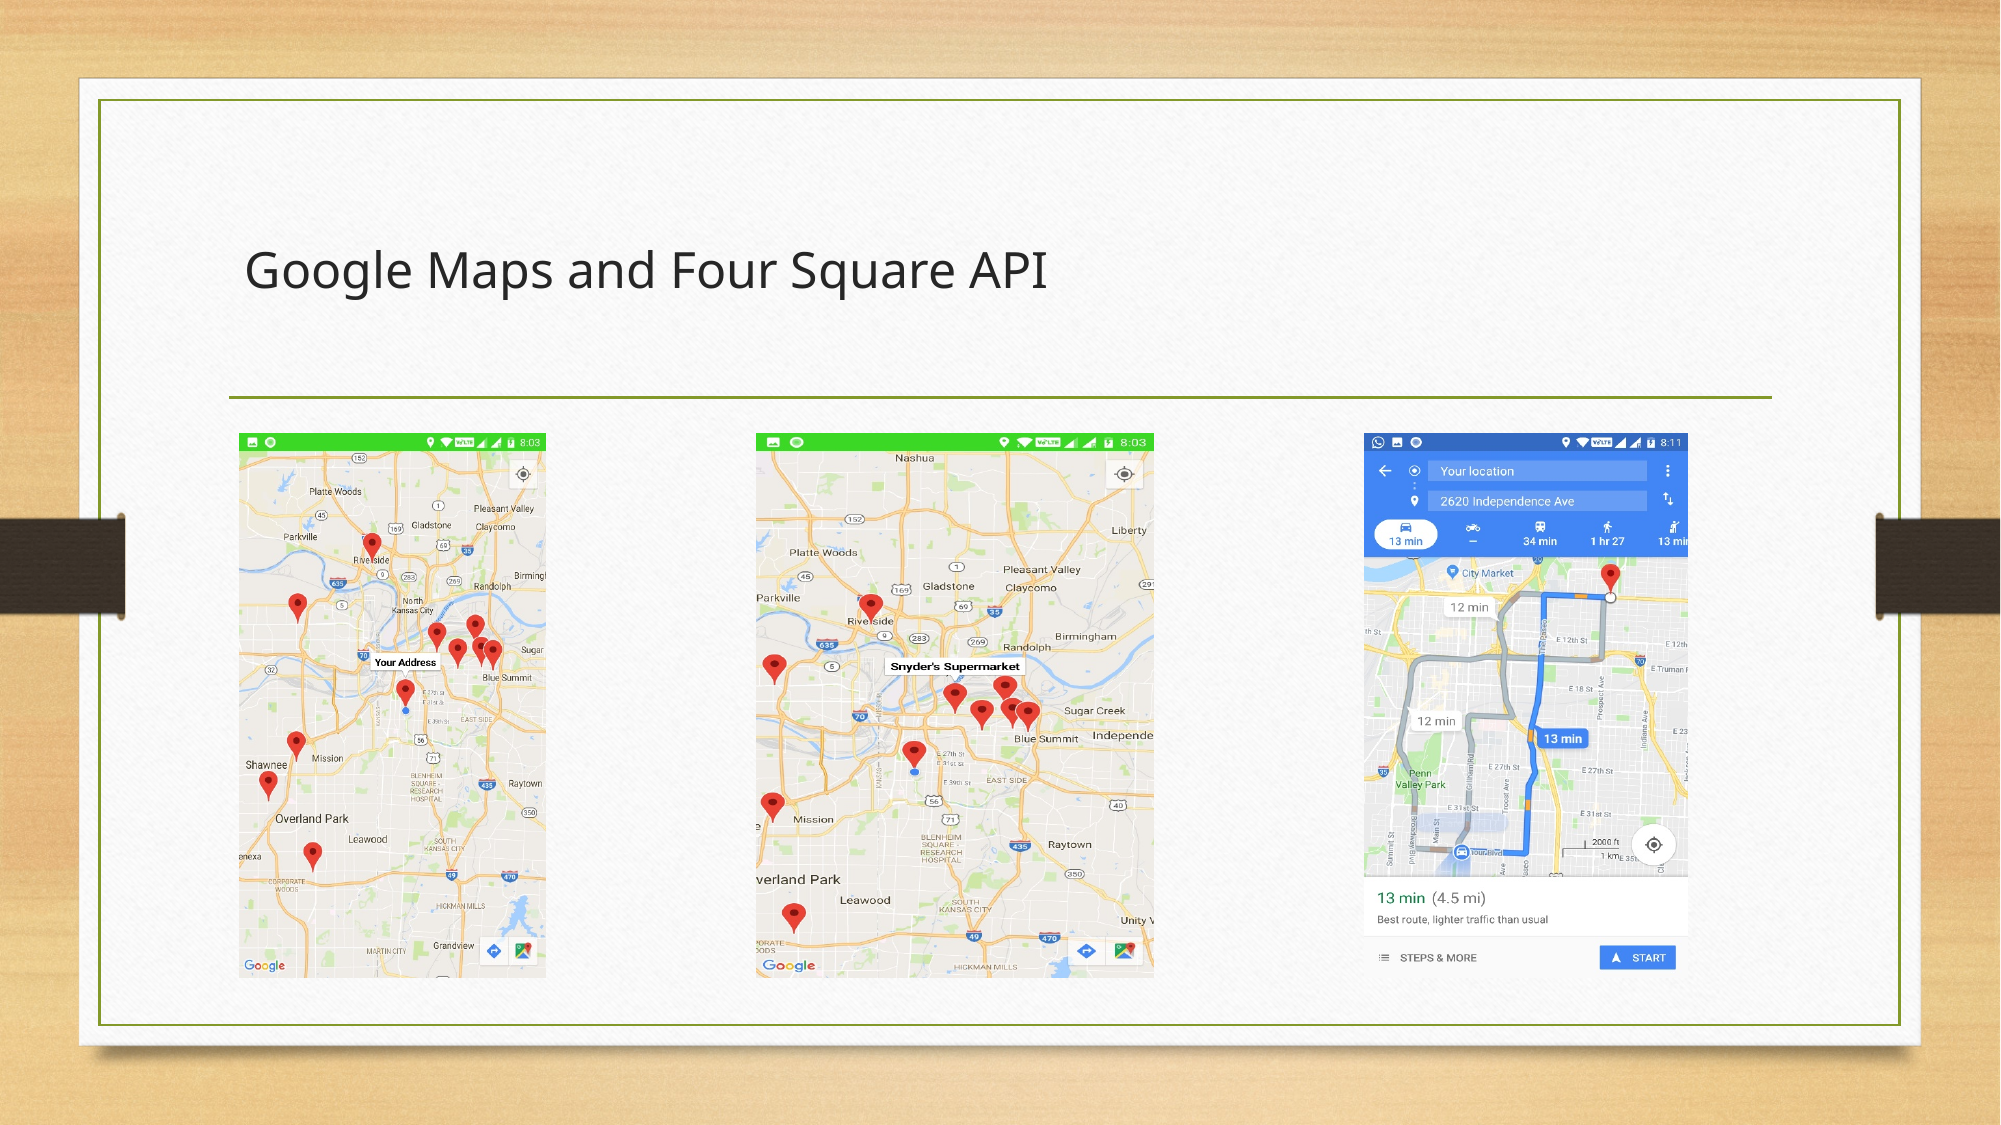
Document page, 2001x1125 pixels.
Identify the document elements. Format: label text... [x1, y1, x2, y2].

title Google Maps and Four Square API [212, 161, 1081, 375]
picture [0, 0, 2001, 1125]
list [239, 433, 547, 979]
